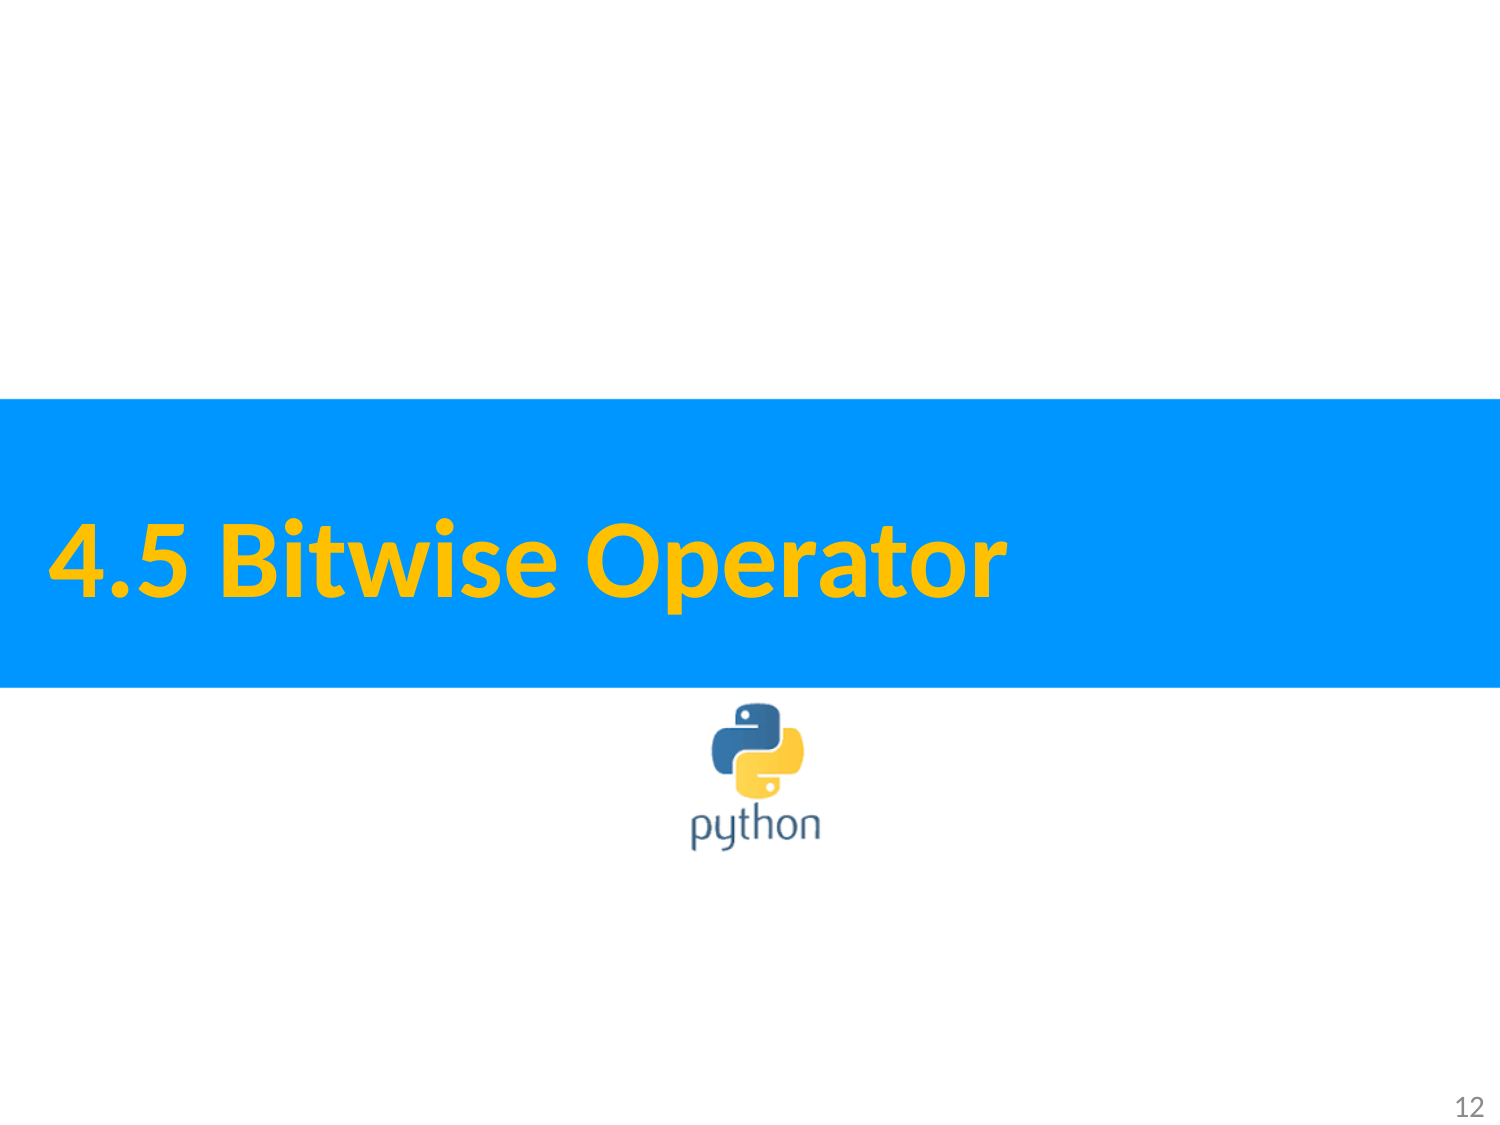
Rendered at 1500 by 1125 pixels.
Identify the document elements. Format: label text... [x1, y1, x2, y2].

slide_number 12 [1162, 1074, 1500, 1125]
picture [0, 0, 1500, 1125]
text_box 4.5 Bitwise Operator [33, 477, 1467, 627]
